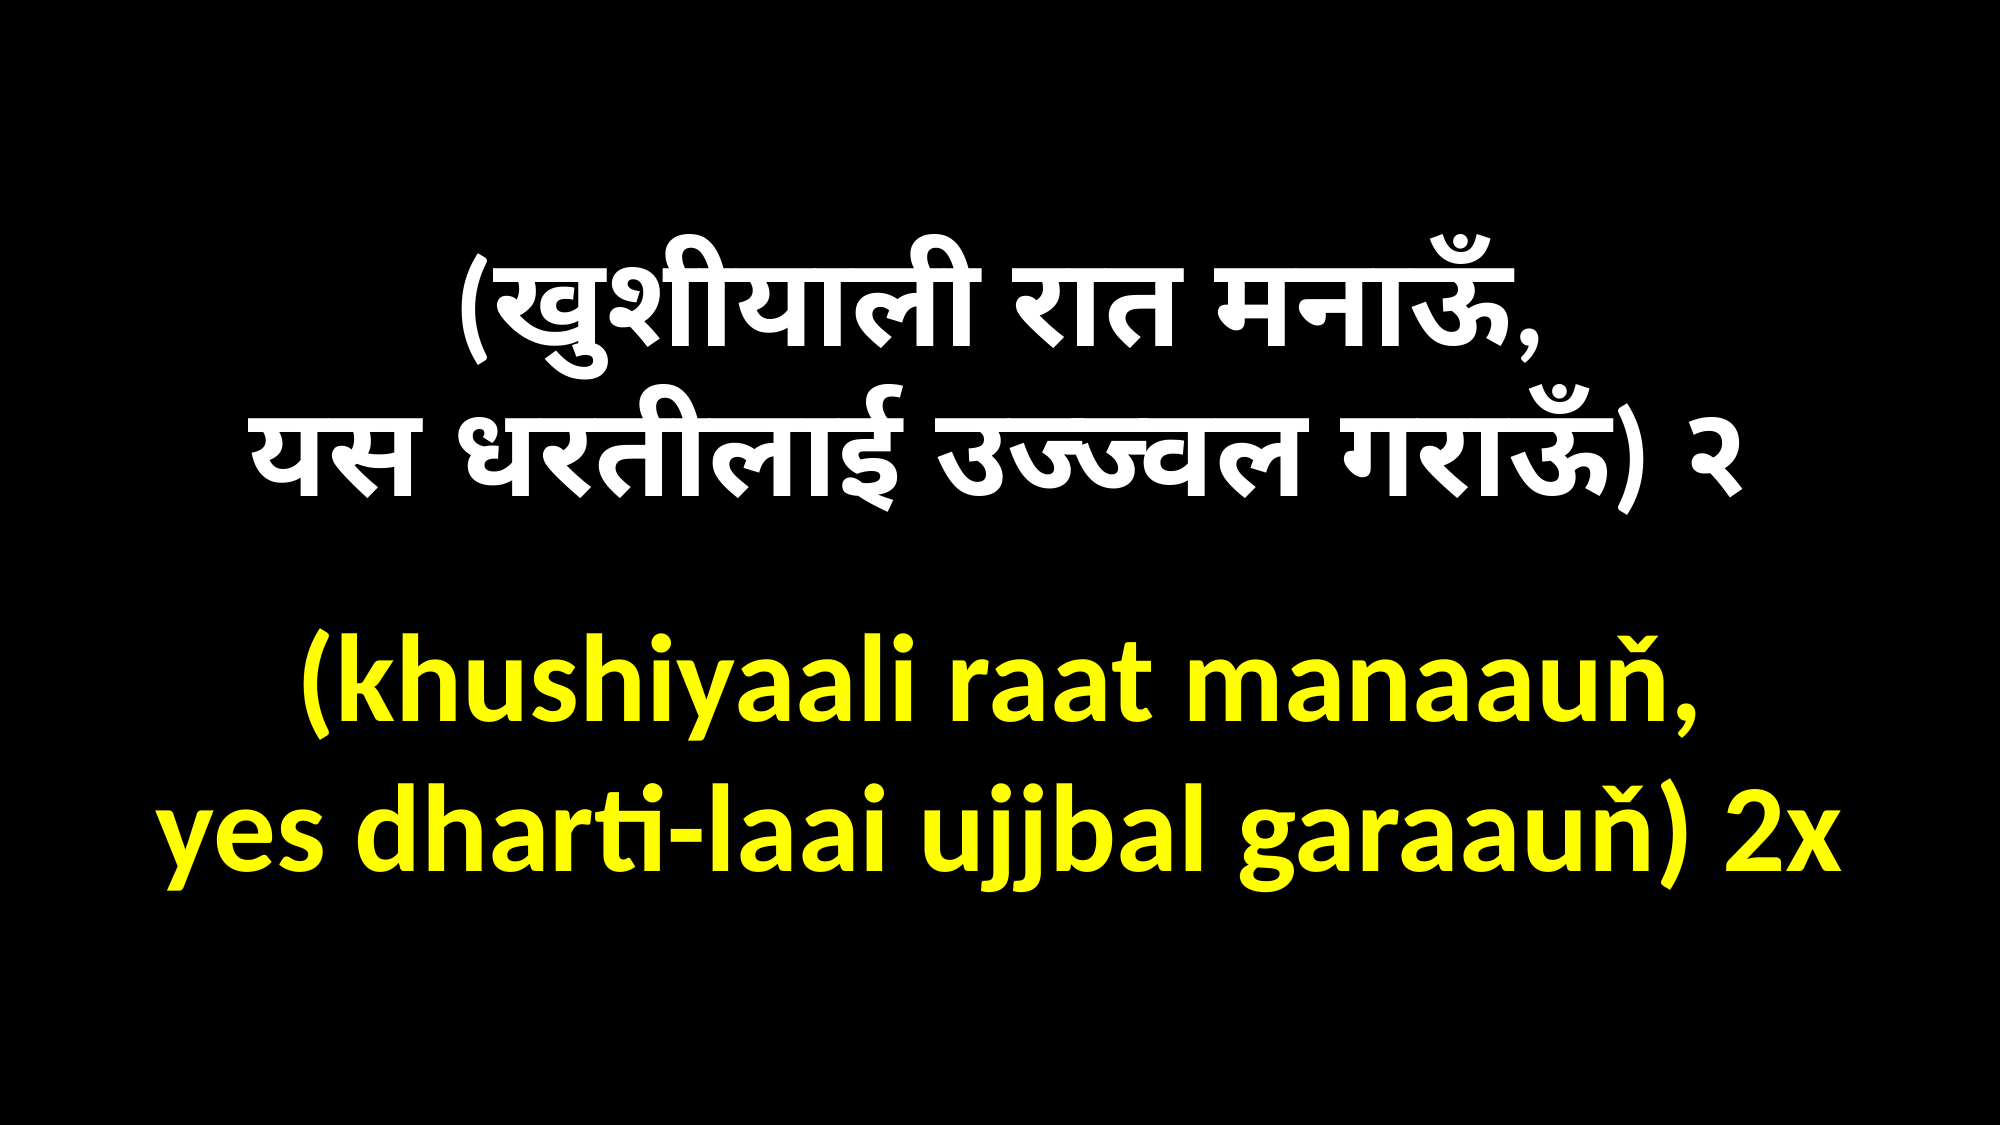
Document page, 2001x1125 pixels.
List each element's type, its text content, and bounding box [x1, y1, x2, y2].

text_box (खुशीयाली रात मनाऊँ, यस धरतीलाई उज्ज्वल गराऊँ) २ (khushiyaali raat manaauň, yes dharti-laai ujjbal garaauň) 2x [130, 214, 1870, 904]
